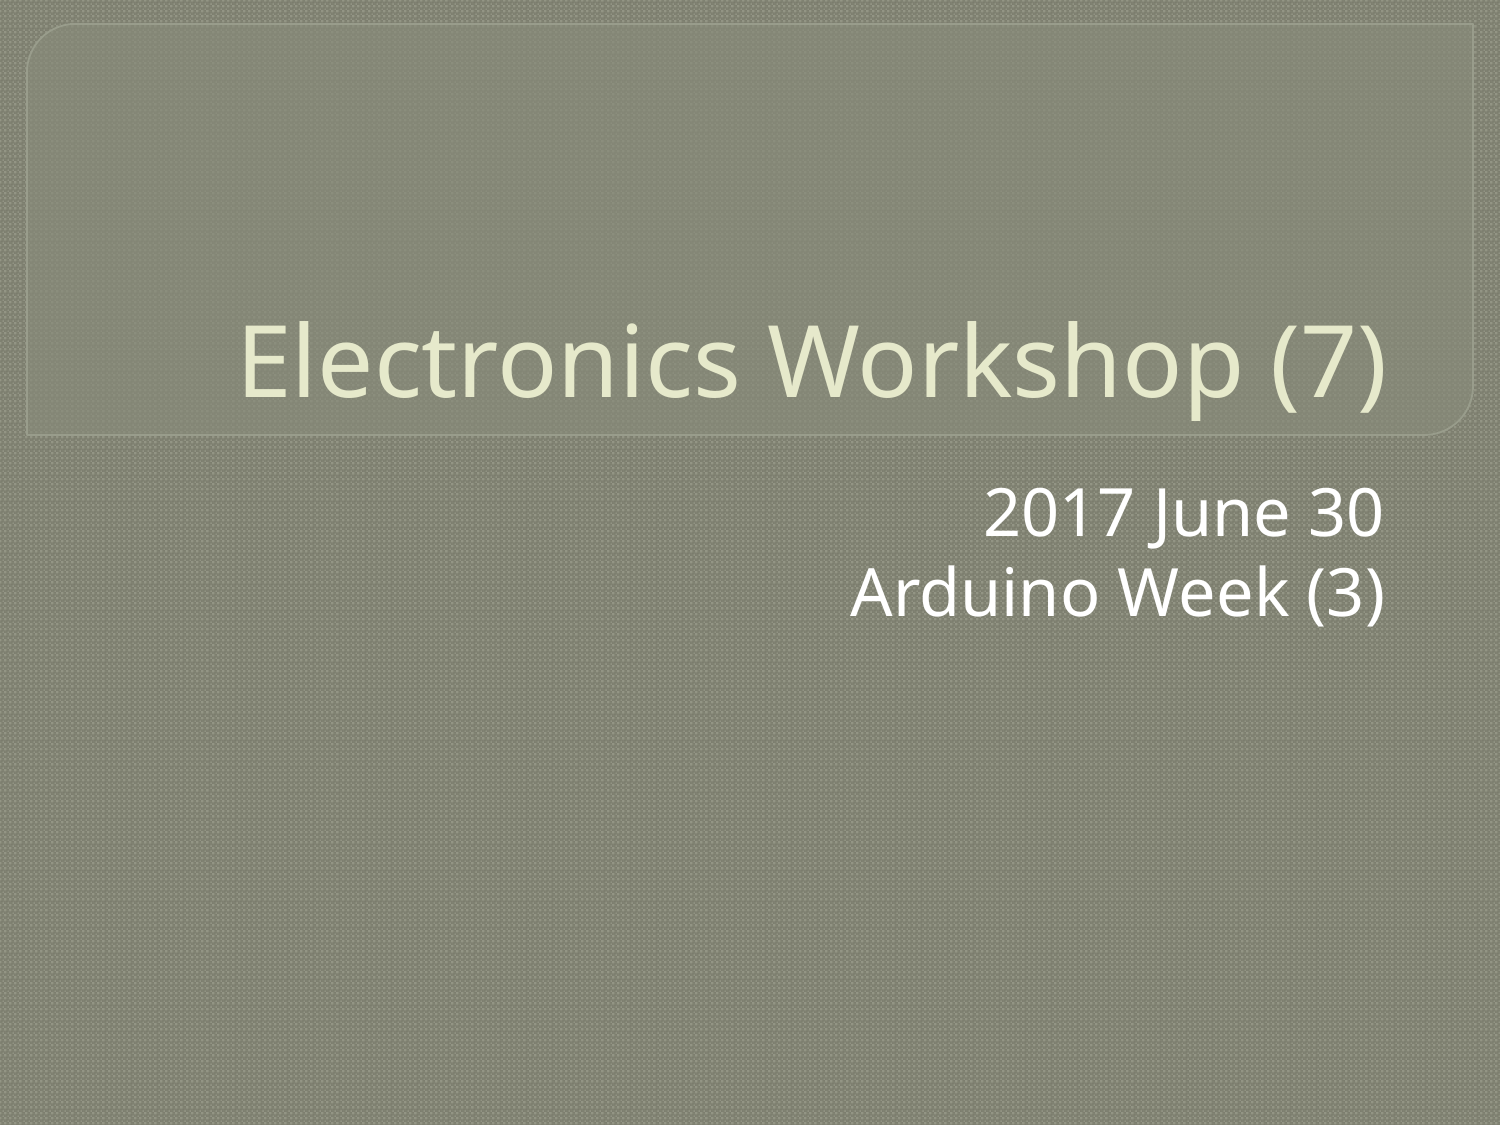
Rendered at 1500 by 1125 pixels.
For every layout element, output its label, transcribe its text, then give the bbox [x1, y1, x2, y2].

title Electronics Workshop (7) [76, 62, 1427, 425]
subtitle 2017 June 30 Arduino Week (3) [350, 462, 1427, 750]
